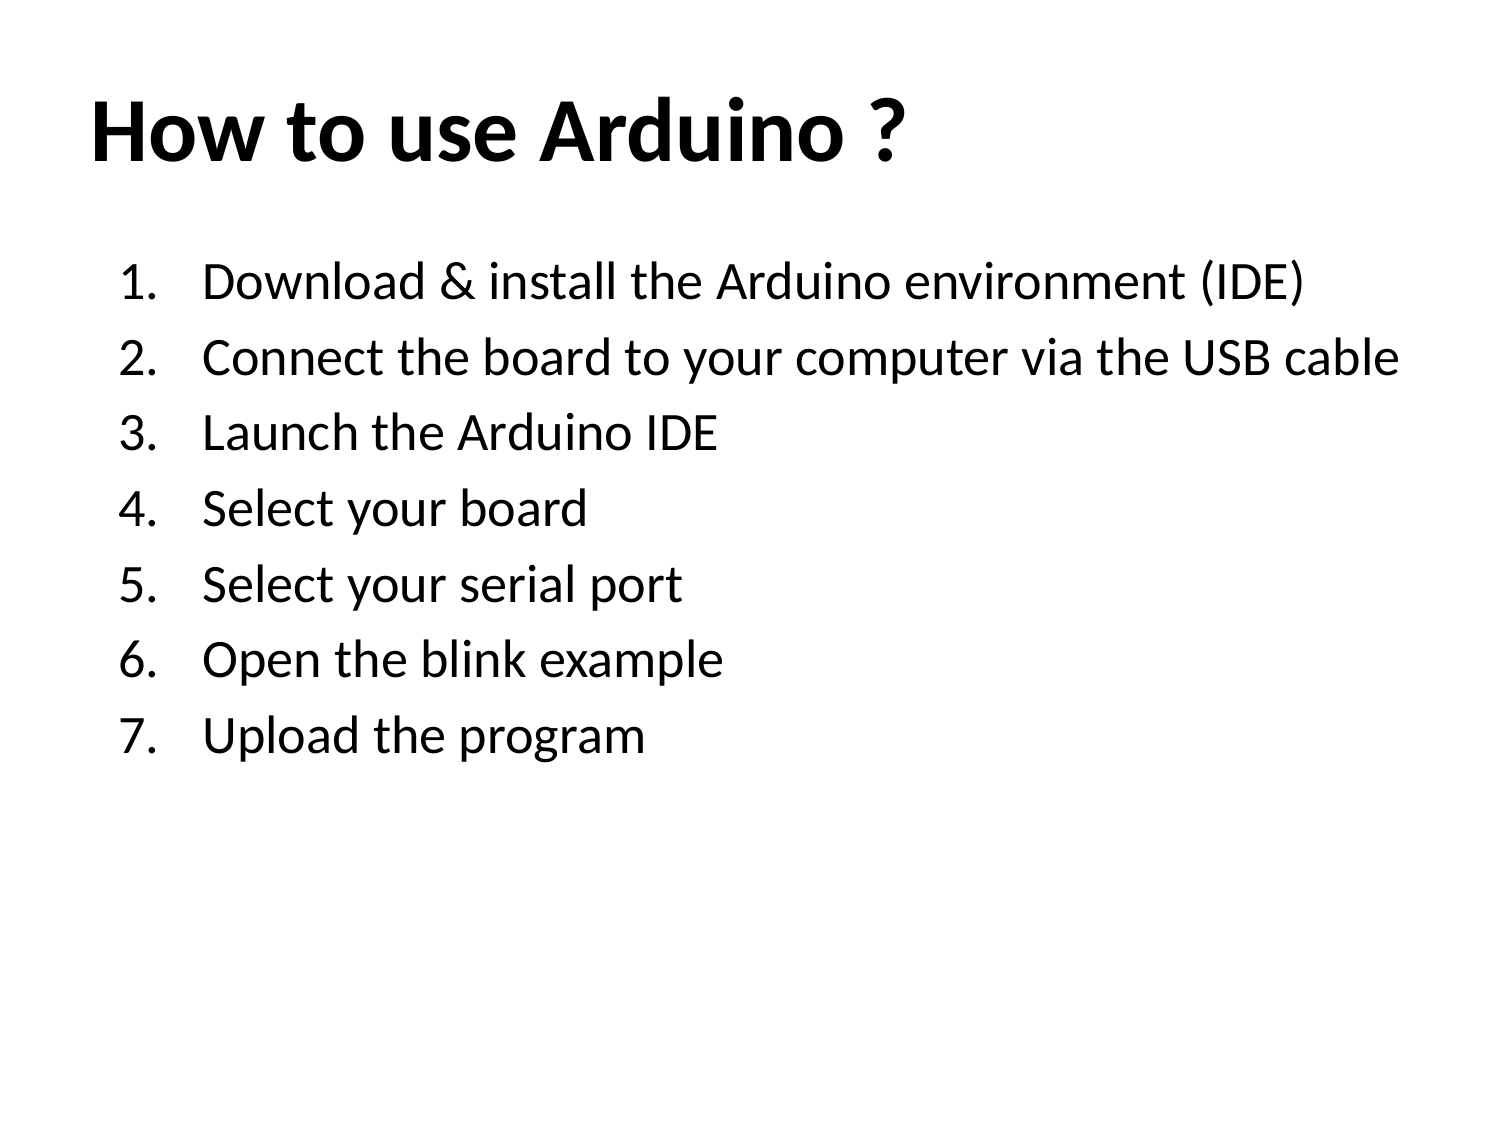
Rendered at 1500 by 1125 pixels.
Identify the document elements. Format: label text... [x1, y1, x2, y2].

list Download & install the Arduino environment (IDE) Connect the board to your computer via the USB cable Launch the Arduino IDE Select your board Select your serial port Open the blink example Upload the program [37, 237, 1500, 1125]
title How to use Arduino ? [0, 24, 1175, 225]
